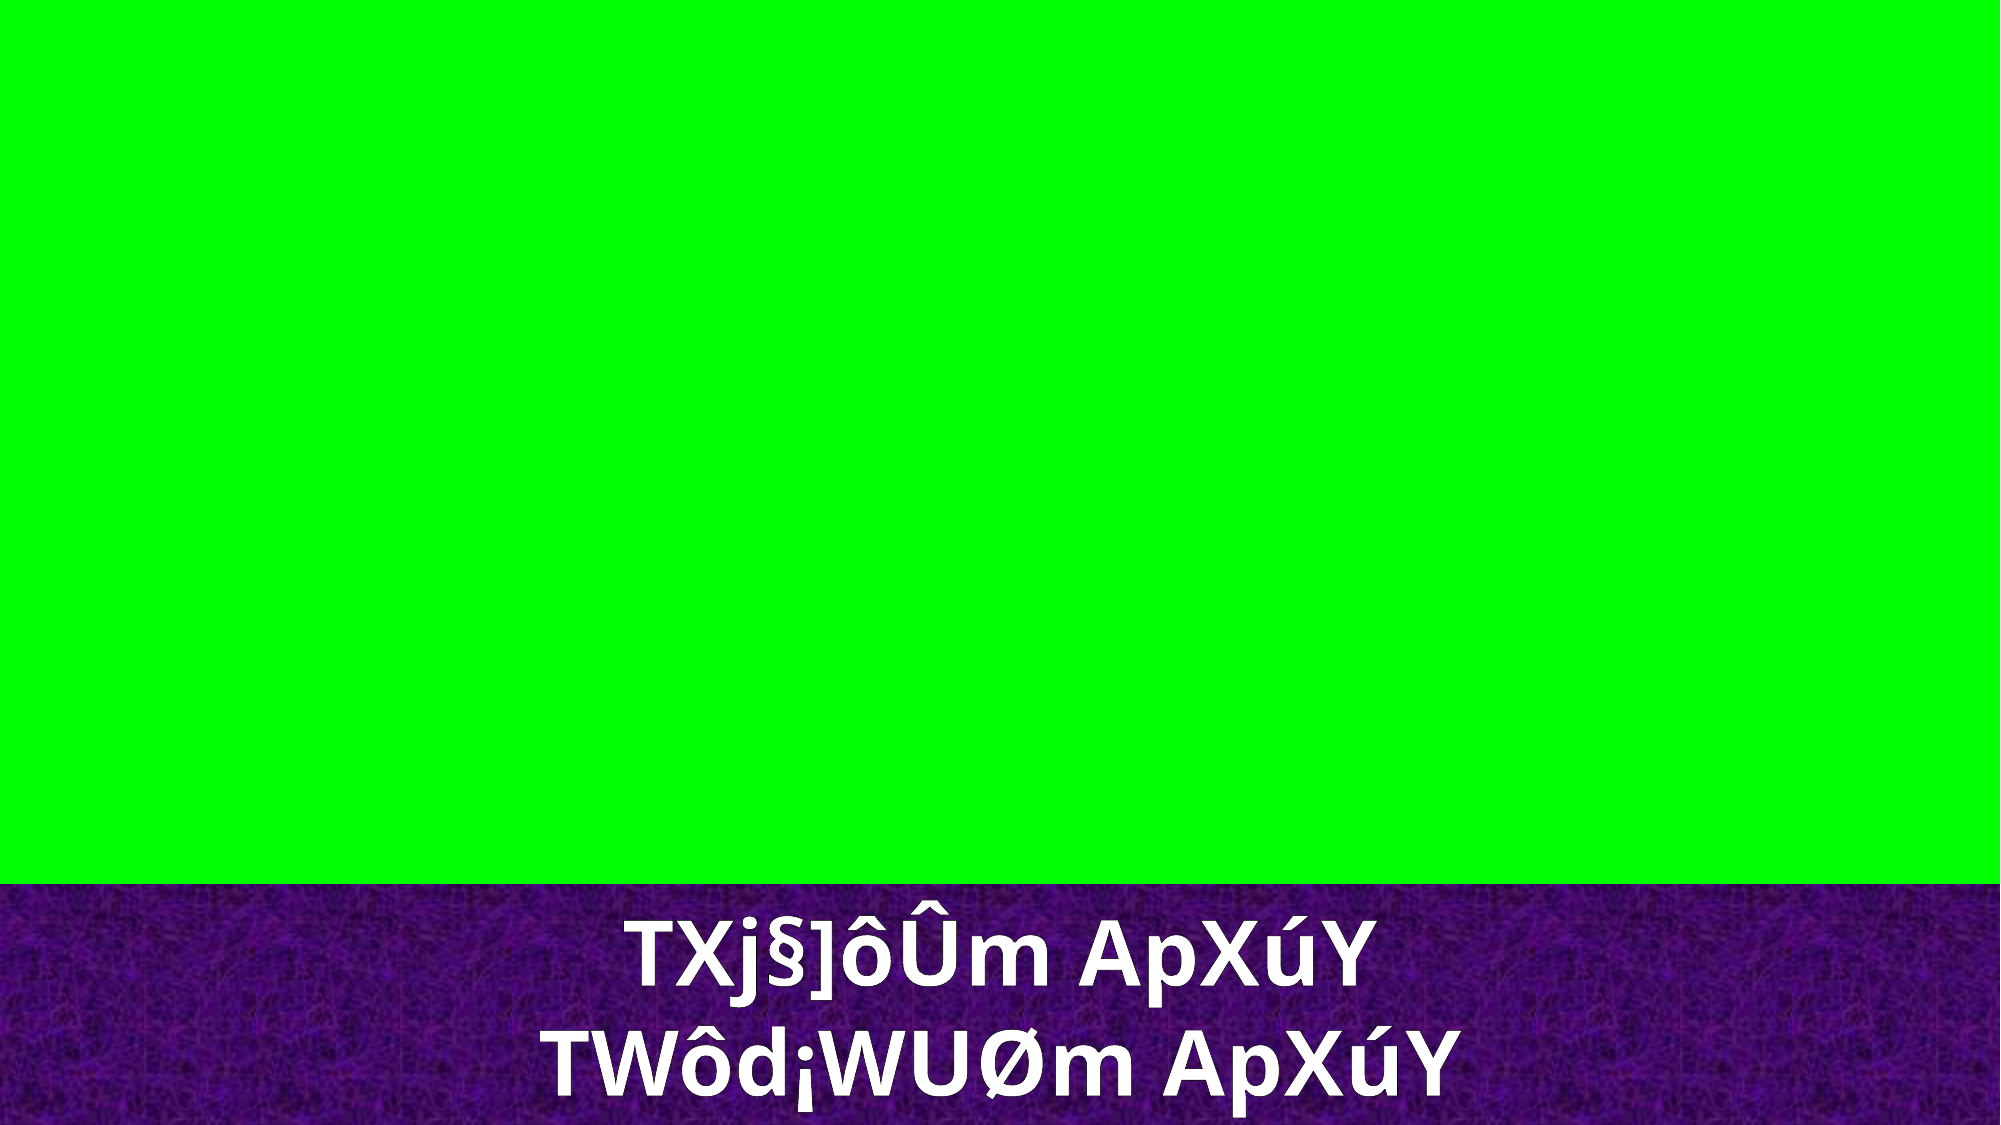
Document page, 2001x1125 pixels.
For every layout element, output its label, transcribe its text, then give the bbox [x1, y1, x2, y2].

text_box TXj§]ôÛm ApXúY TWôd¡WUØm ApXúY [0, 886, 2000, 1122]
